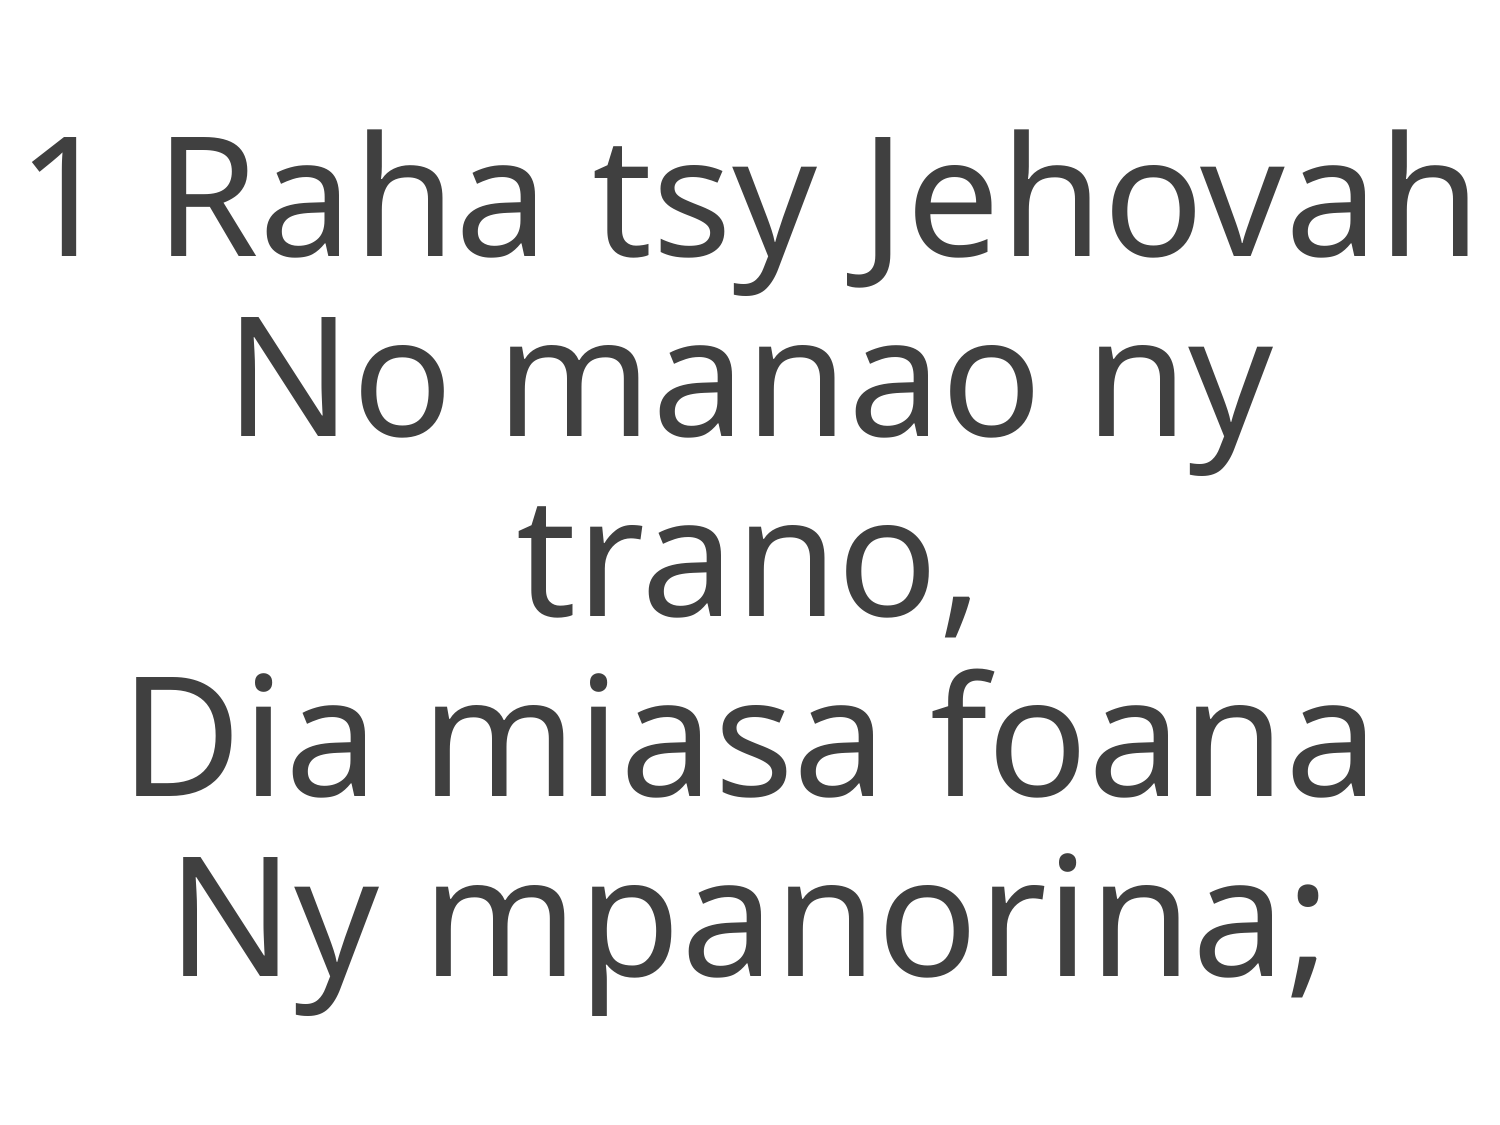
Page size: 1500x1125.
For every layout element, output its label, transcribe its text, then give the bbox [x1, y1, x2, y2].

title 1 Raha tsy Jehovah No manao ny trano, Dia miasa foana Ny mpanorina; [0, 453, 1500, 672]
